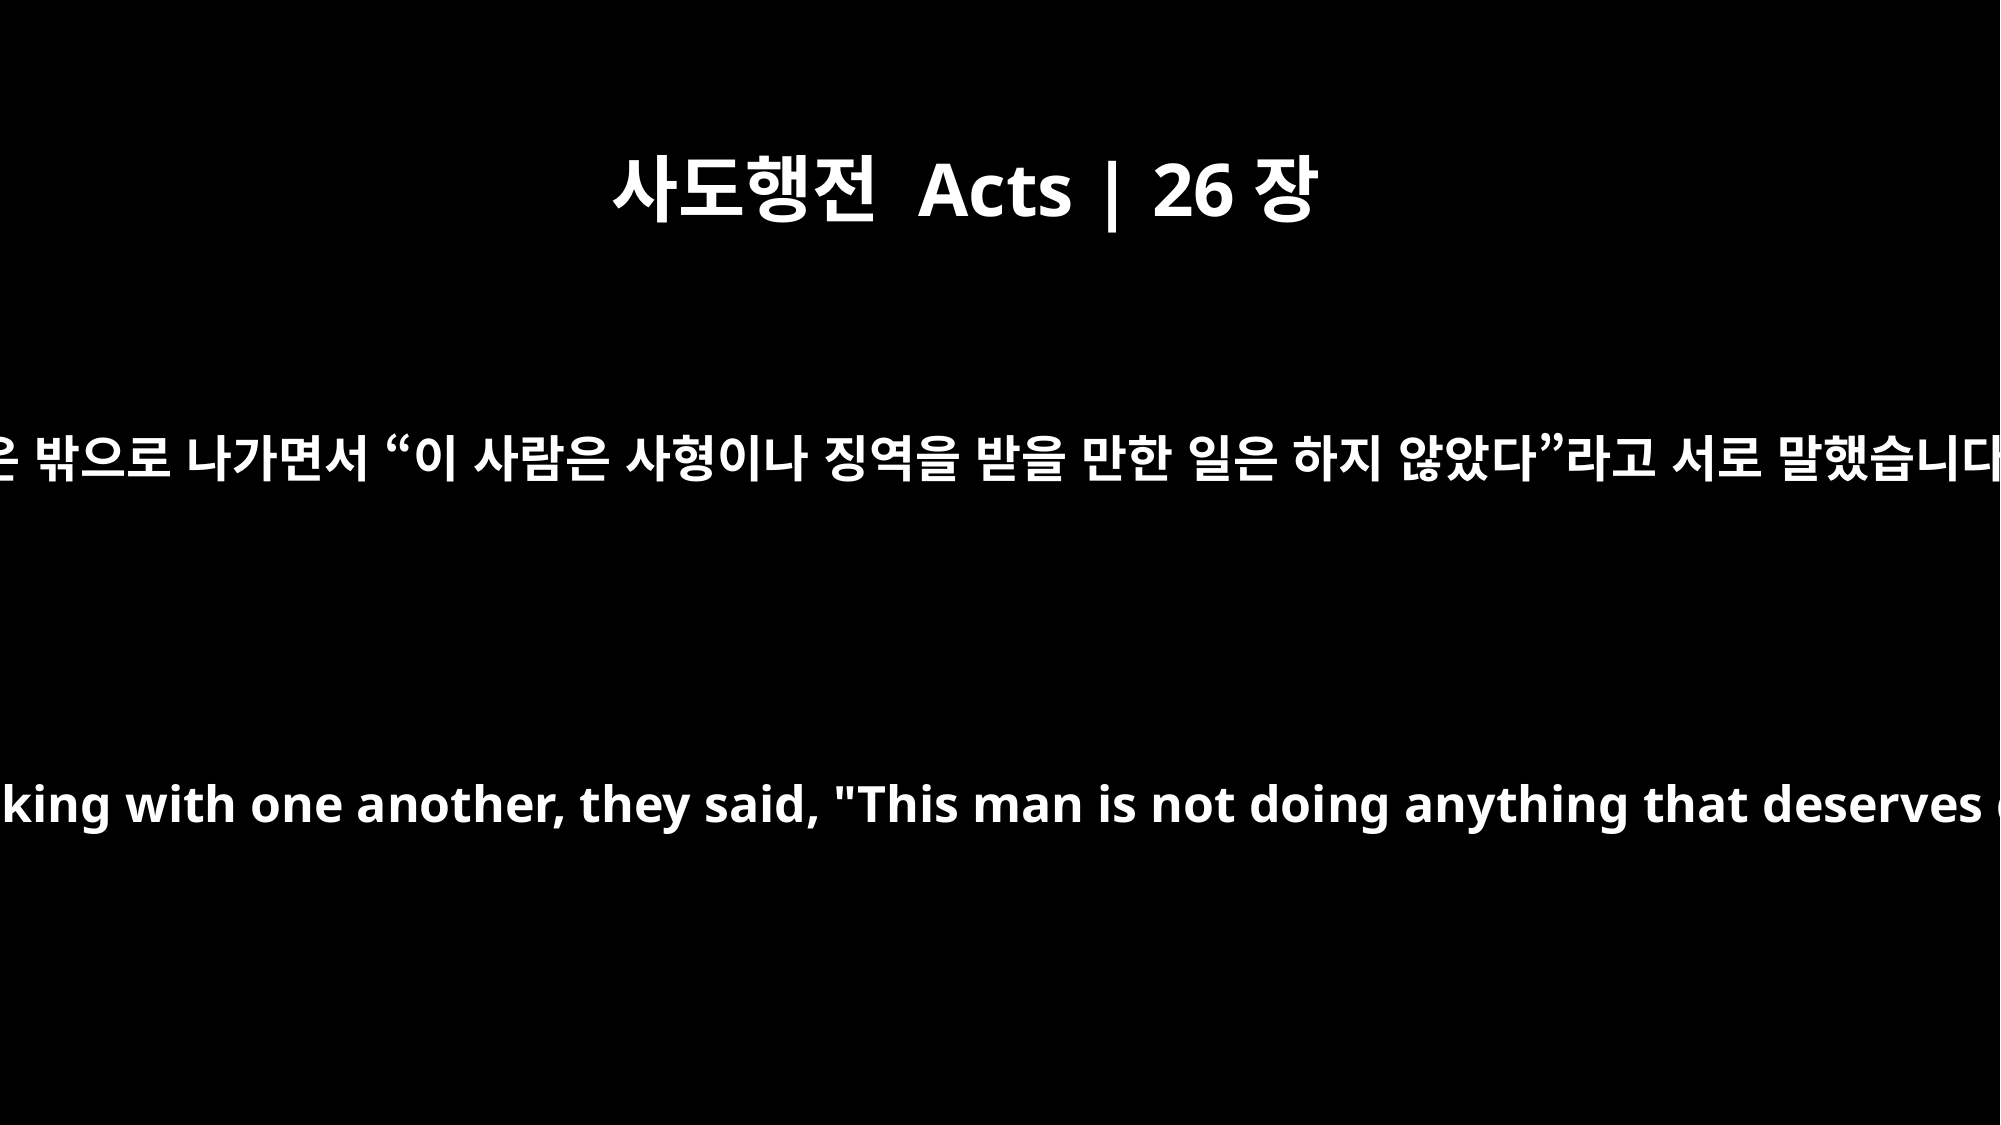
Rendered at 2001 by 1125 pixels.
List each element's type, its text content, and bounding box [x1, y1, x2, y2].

text_box They left the room, and while talking with one another, they said, "This man is not doing anything that deserves death or imprisonment." [0, 764, 2000, 840]
text_box 31 그들은 밖으로 나가면서 “이 사람은 사형이나 징역을 받을 만한 일은 하지 않았다”라고 서로 말했습니다. [0, 359, 2000, 495]
text_box 사도행전 Acts | 26장 [596, 136, 1336, 239]
